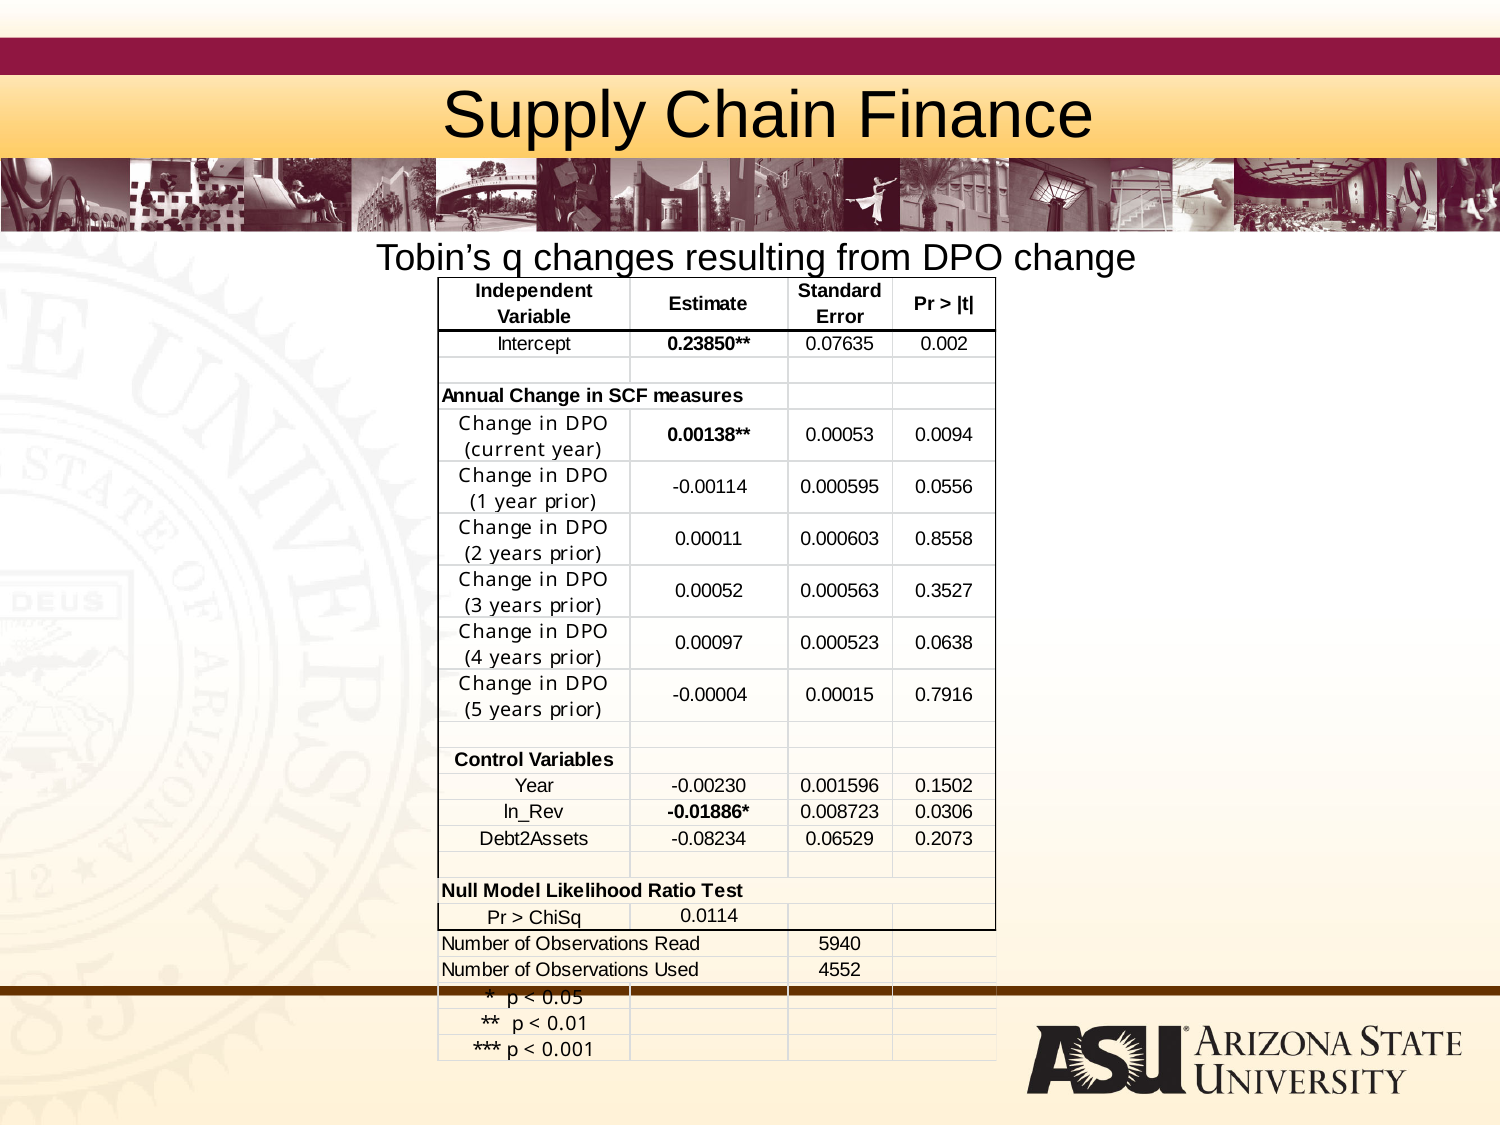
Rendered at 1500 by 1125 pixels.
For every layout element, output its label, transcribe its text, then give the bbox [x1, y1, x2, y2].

title Supply Chain Finance [99, 75, 1438, 148]
text_box Tobin’s q changes resulting from DPO change [74, 225, 1438, 285]
picture [0, 75, 1500, 1125]
text_box [0, 37, 1500, 75]
picture [0, 0, 1500, 37]
